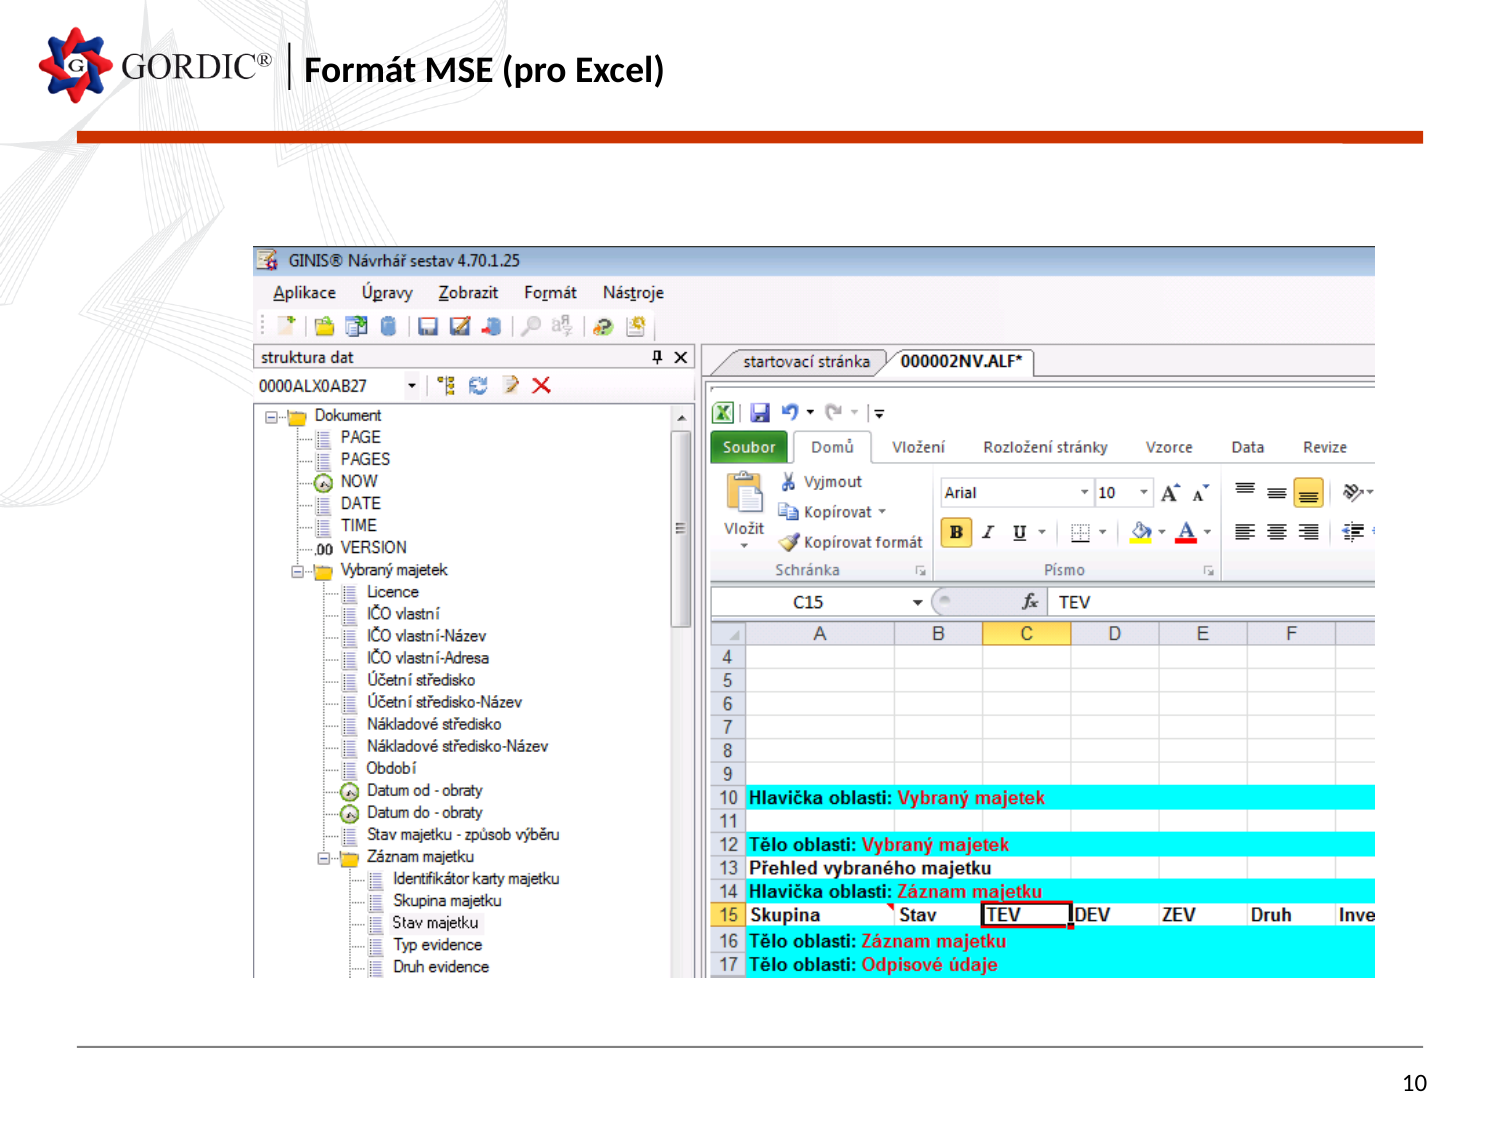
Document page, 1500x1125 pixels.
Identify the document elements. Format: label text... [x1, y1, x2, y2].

slide_number 10 [1257, 1058, 1443, 1103]
picture [0, 0, 1375, 978]
title Formát MSE (pro Excel) [289, 32, 1424, 102]
